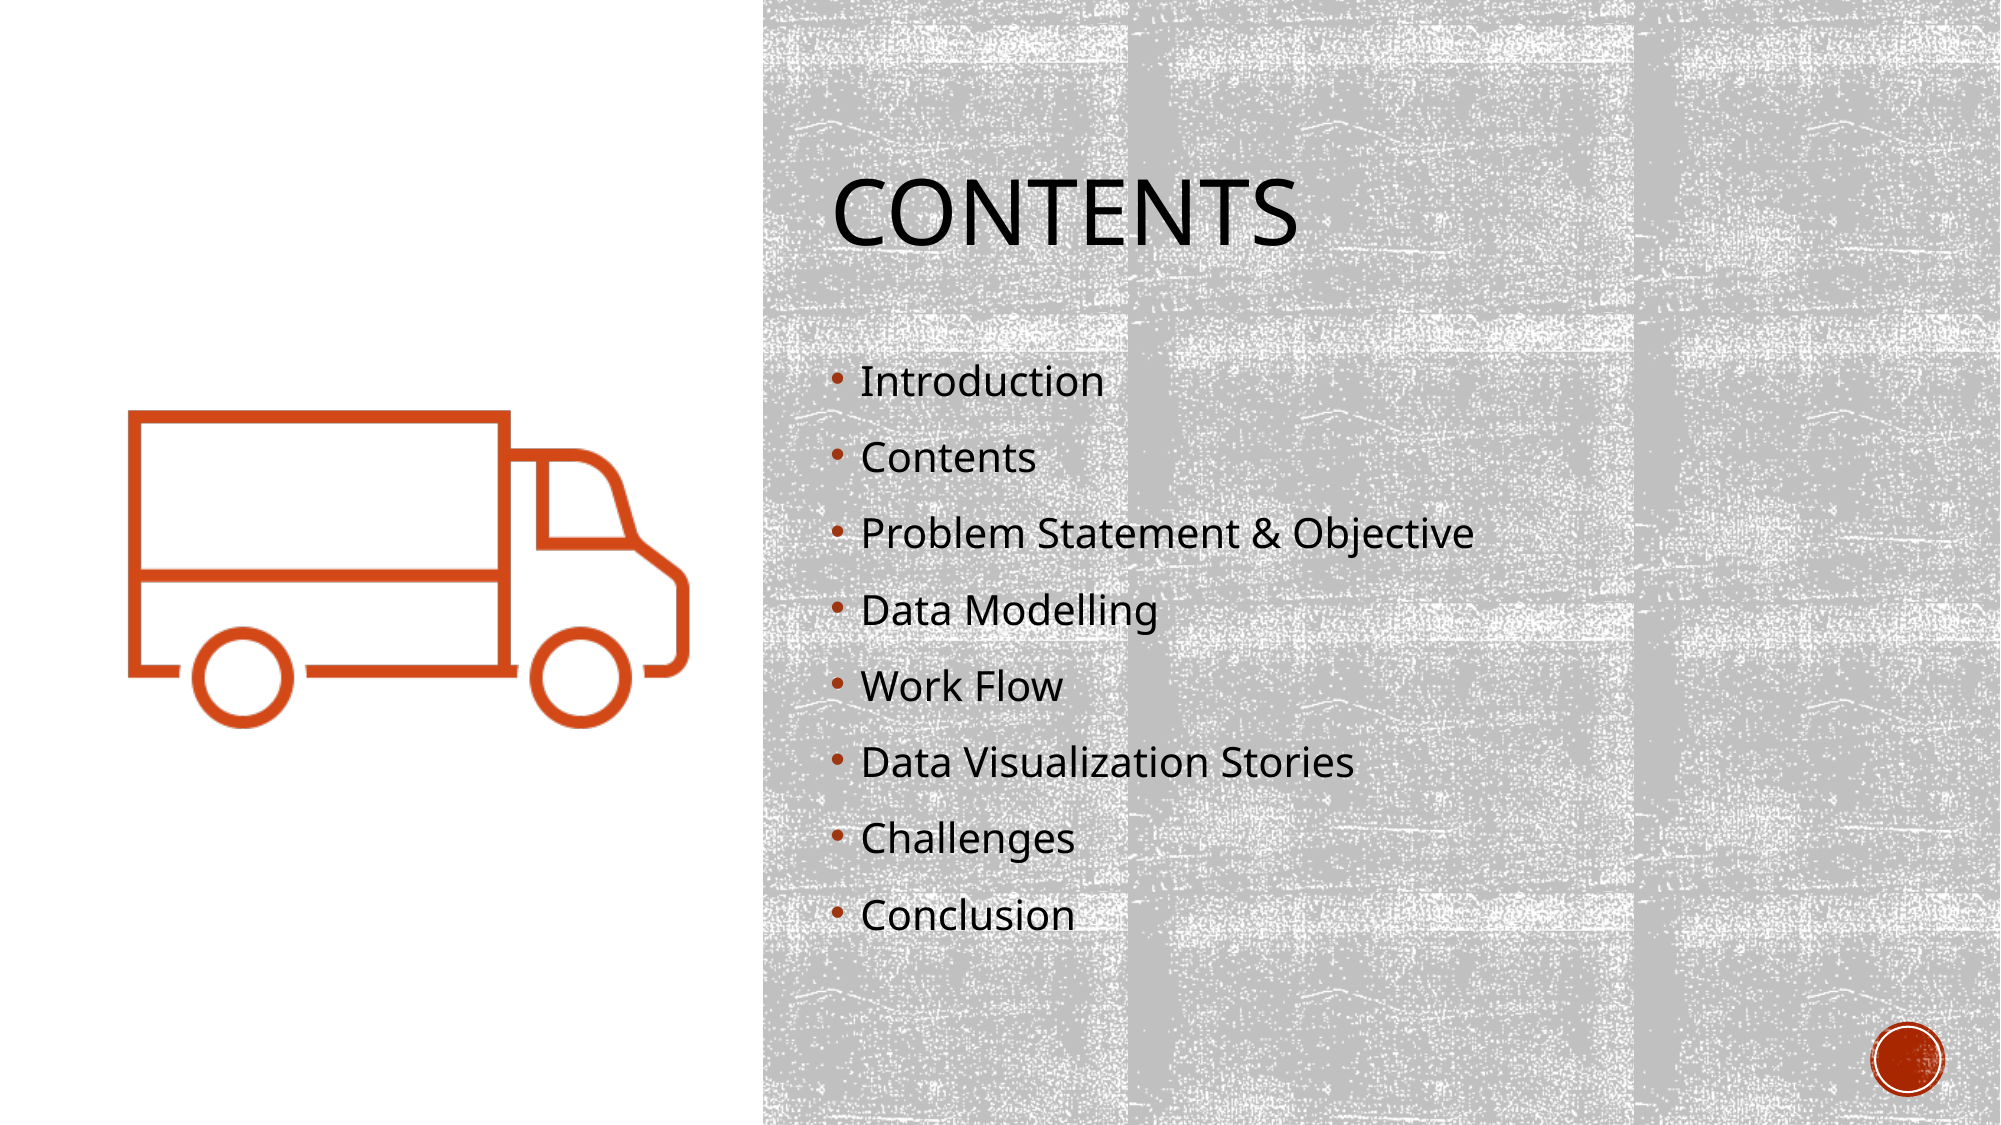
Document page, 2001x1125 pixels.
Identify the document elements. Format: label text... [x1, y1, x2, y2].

text_box [763, 0, 2000, 1125]
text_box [1870, 1021, 1946, 1098]
list Introduction Contents Problem Statement & Objective Data Modelling Work Flow Data Visualization Stories Challenges Conclusion [815, 348, 1920, 1013]
picture [103, 257, 715, 869]
title CONTENTS [815, 79, 1920, 344]
